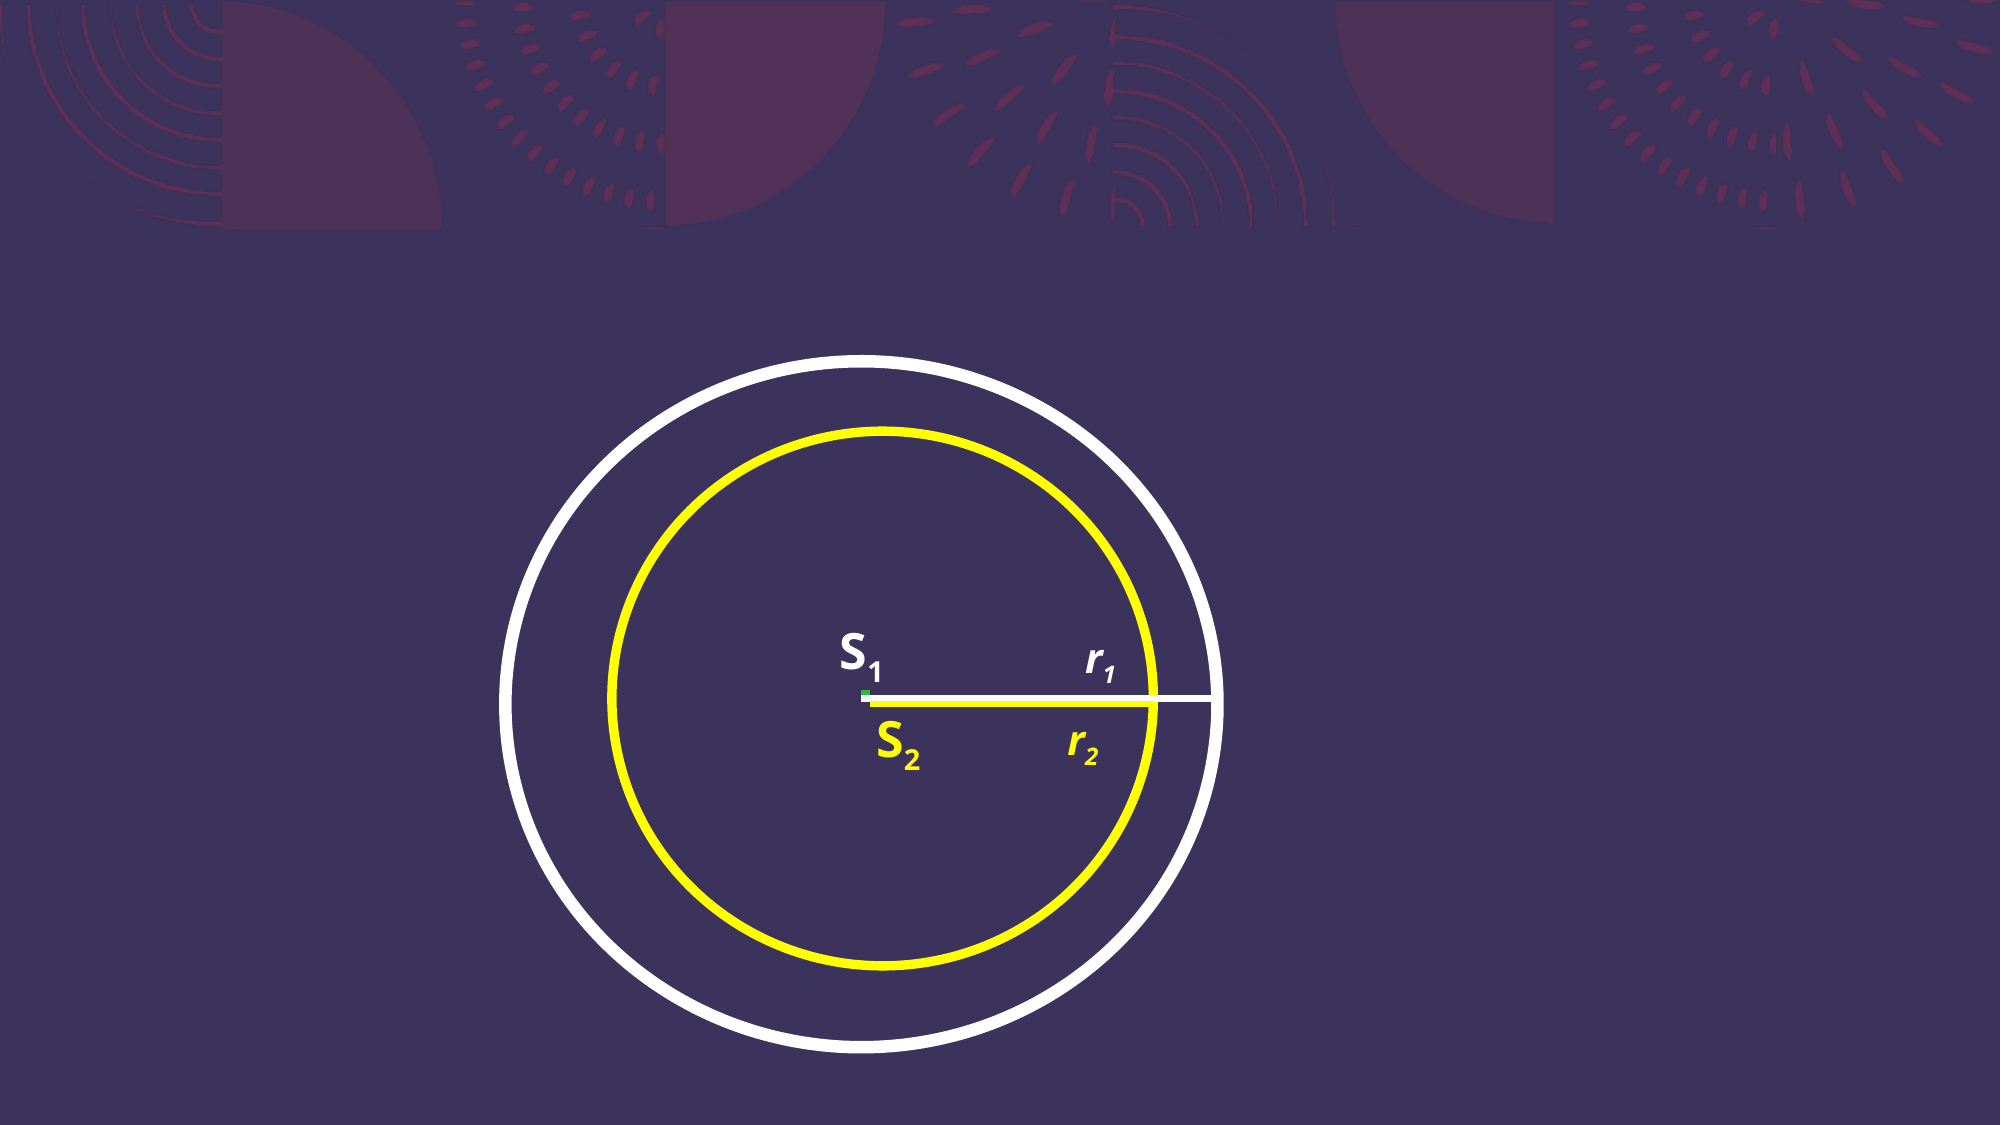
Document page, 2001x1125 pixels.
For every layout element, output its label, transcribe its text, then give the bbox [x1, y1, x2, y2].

text_box S1 [825, 612, 922, 696]
text_box [505, 361, 1218, 1048]
text_box S2 [861, 702, 968, 784]
text_box r1 [1070, 624, 1202, 696]
text_box [611, 431, 1154, 966]
text_box r2 [1052, 706, 1126, 778]
